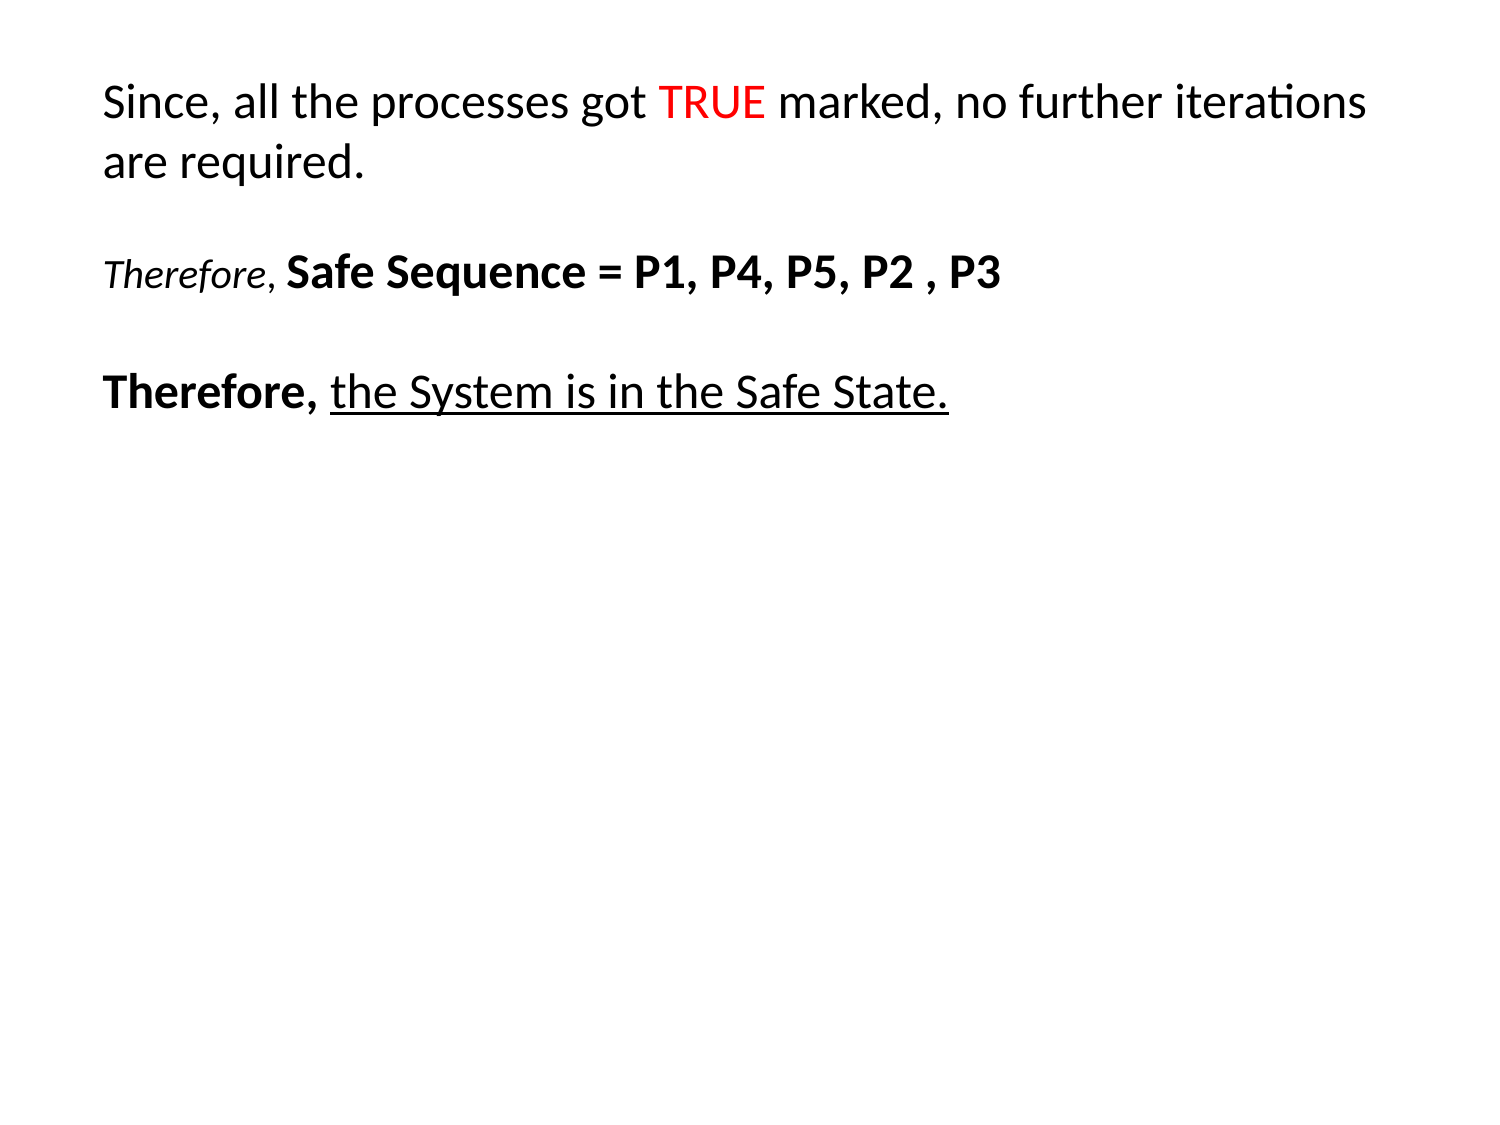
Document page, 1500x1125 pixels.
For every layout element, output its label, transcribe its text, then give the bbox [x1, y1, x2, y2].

title Since, all the processes got TRUE marked, no further iterations are required. Therefore, Safe Sequence = P1, P4, P5, P2 , P3 Therefore, the System is in the Safe State. [87, 125, 1438, 313]
